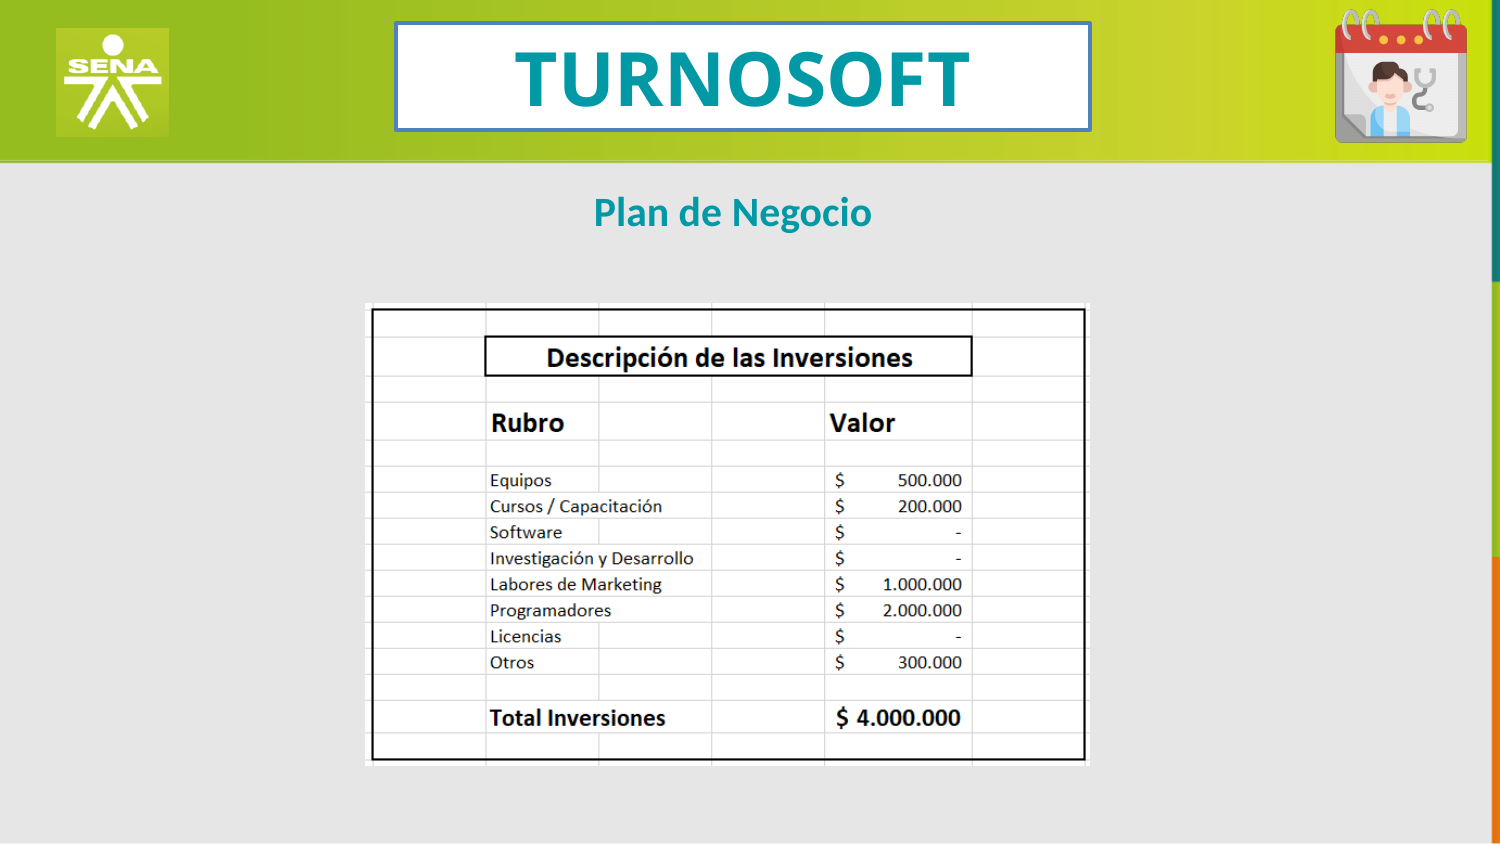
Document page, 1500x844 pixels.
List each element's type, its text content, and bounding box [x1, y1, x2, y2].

text_box Plan de Negocio [579, 177, 928, 243]
picture [0, 0, 1500, 844]
